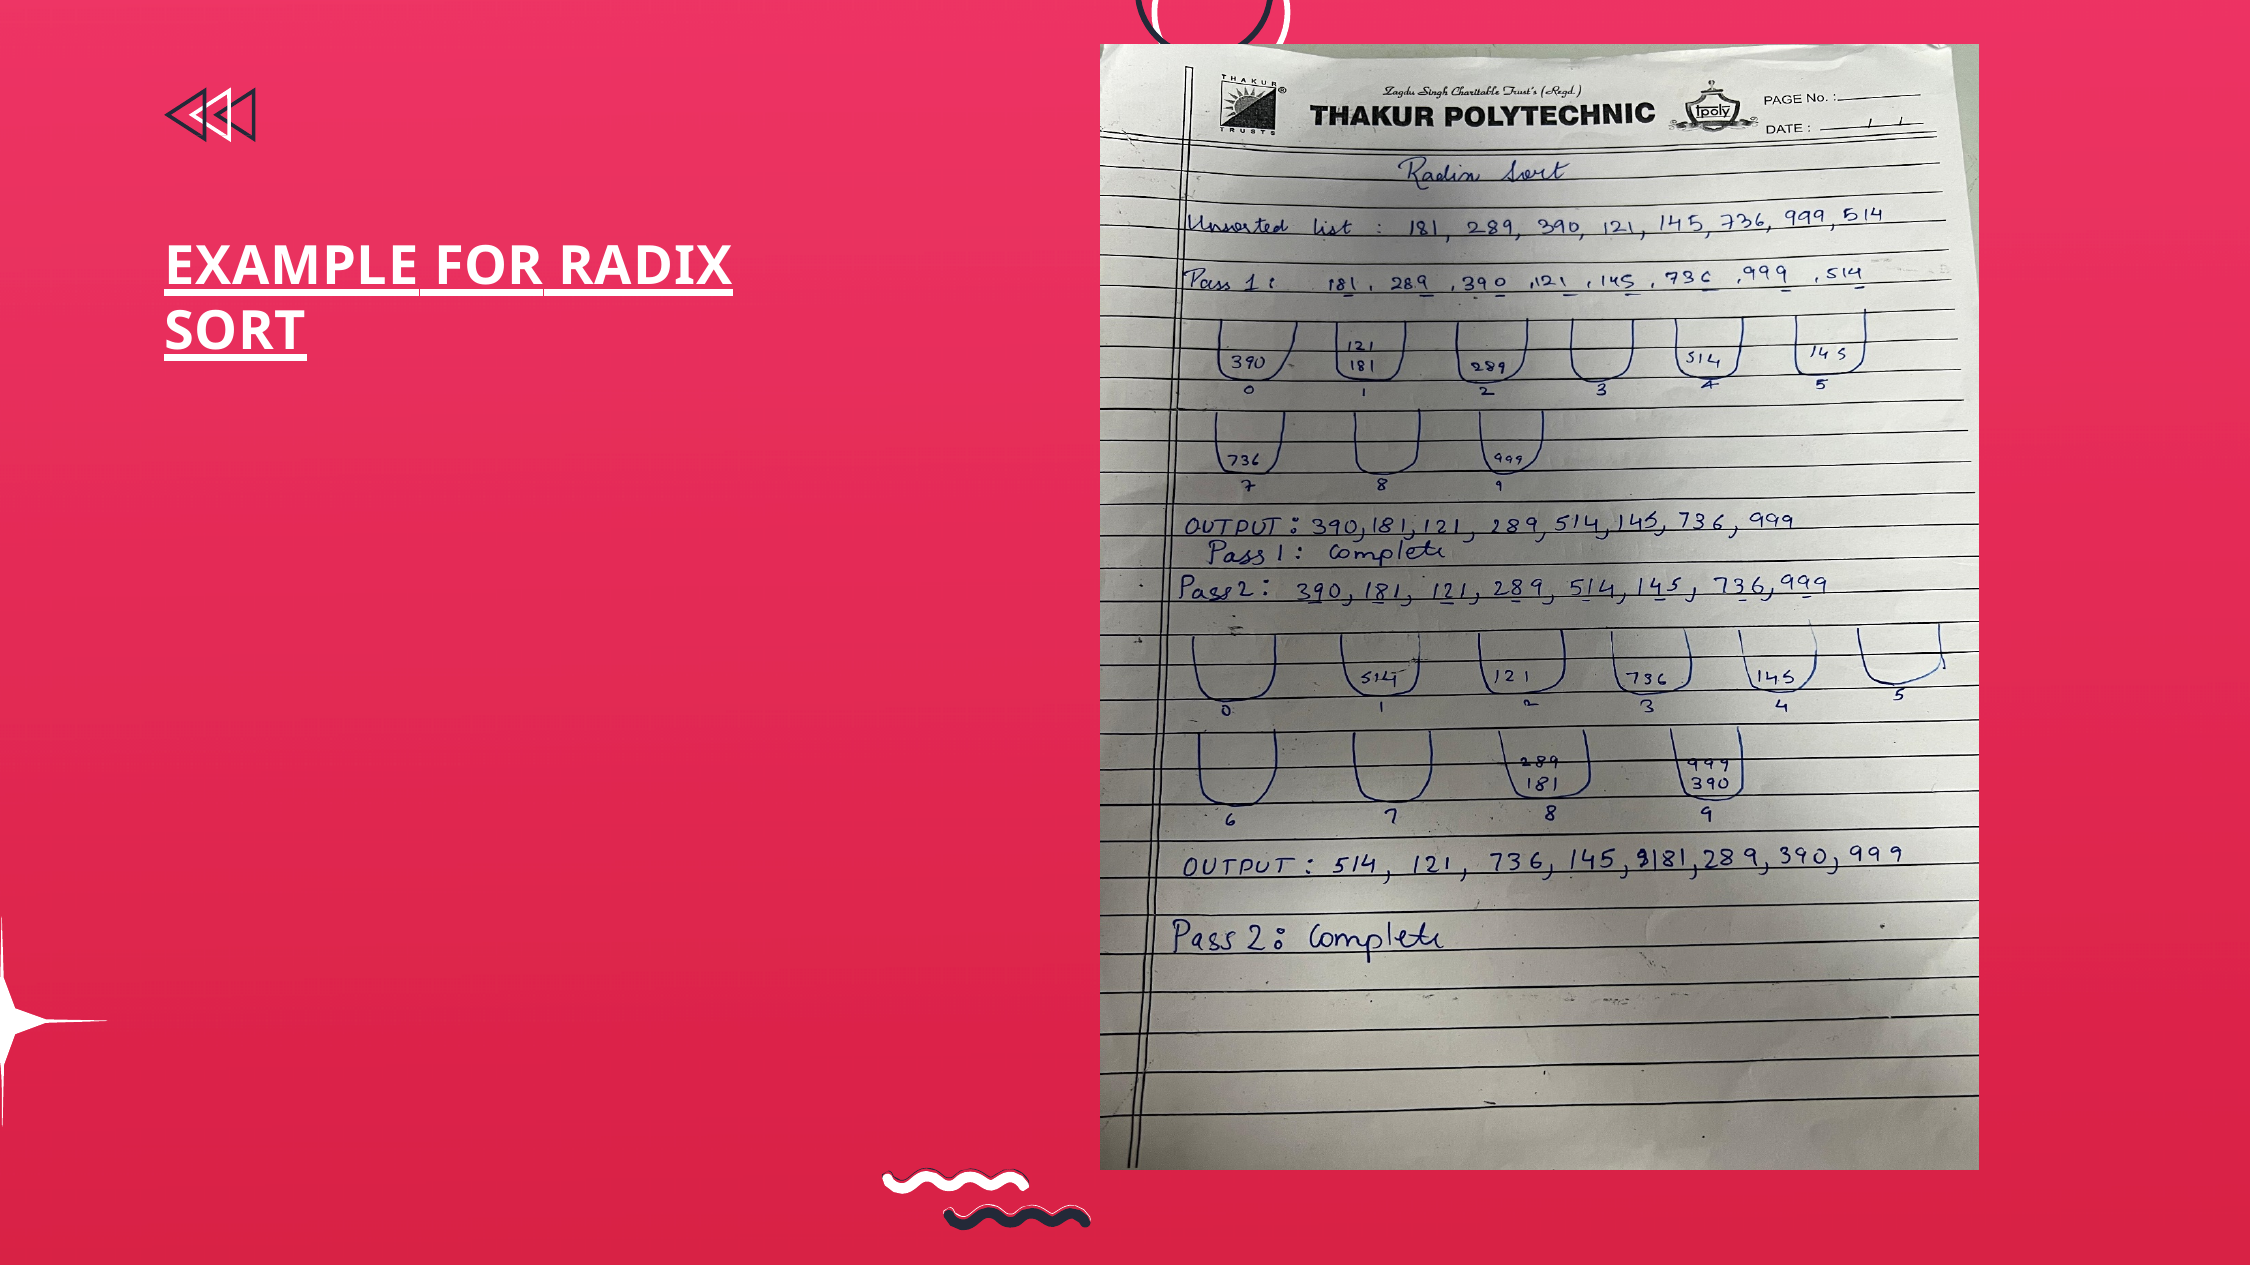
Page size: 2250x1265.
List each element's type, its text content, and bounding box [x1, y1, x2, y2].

picture [0, 0, 2250, 1265]
title EXAMPLE FOR RADIX SORT [162, 227, 858, 442]
picture [1142, 0, 1152, 24]
